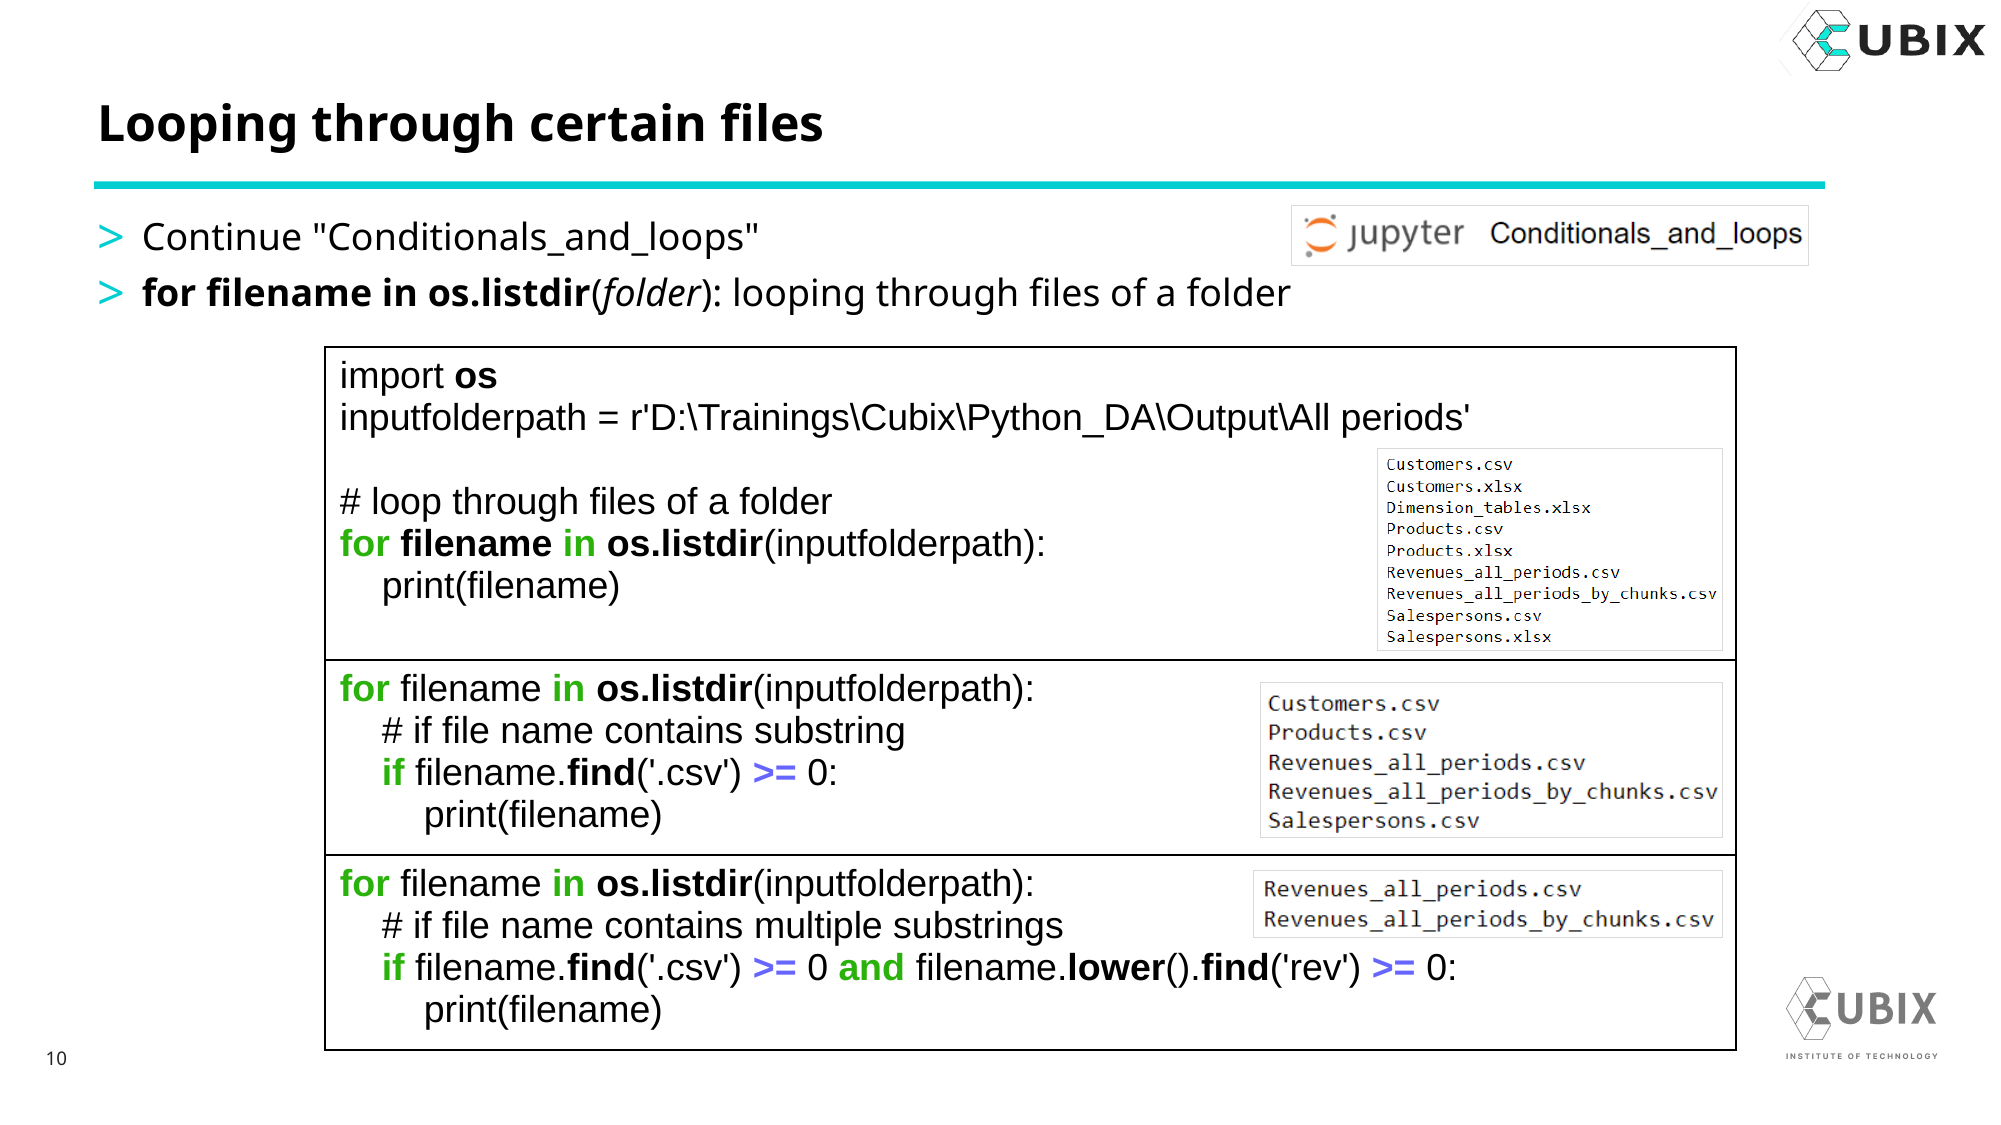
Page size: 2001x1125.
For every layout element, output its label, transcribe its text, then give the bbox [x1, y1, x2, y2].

title Looping through certain files [82, 90, 1769, 188]
list Continue "Conditionals_and_loops" for filename in os.listdir(folder): looping through files of a folder [82, 210, 1839, 1094]
table_header import os inputfolderpath = r'D:\Trainings\Cubix\Python_DA\Output\All periods' # loop through files of a folder for filename in os.listdir(inputfolderpath): print(filename) [326, 348, 1735, 659]
picture [1839, 977, 1940, 1067]
picture [1259, 682, 1723, 838]
table_cell for filename in os.listdir(inputfolderpath): # if file name contains multiple substrings if filename.find('.csv') >= 0 and filename.lower().find('rev') >= 0: print(filename) [326, 856, 1735, 1049]
table_cell for filename in os.listdir(inputfolderpath): # if file name contains substring if filename.find('.csv') >= 0: print(filename) [326, 661, 1735, 854]
picture [1377, 448, 1723, 651]
picture [1779, 2, 1997, 76]
picture [1253, 869, 1723, 938]
picture [1291, 205, 1810, 267]
